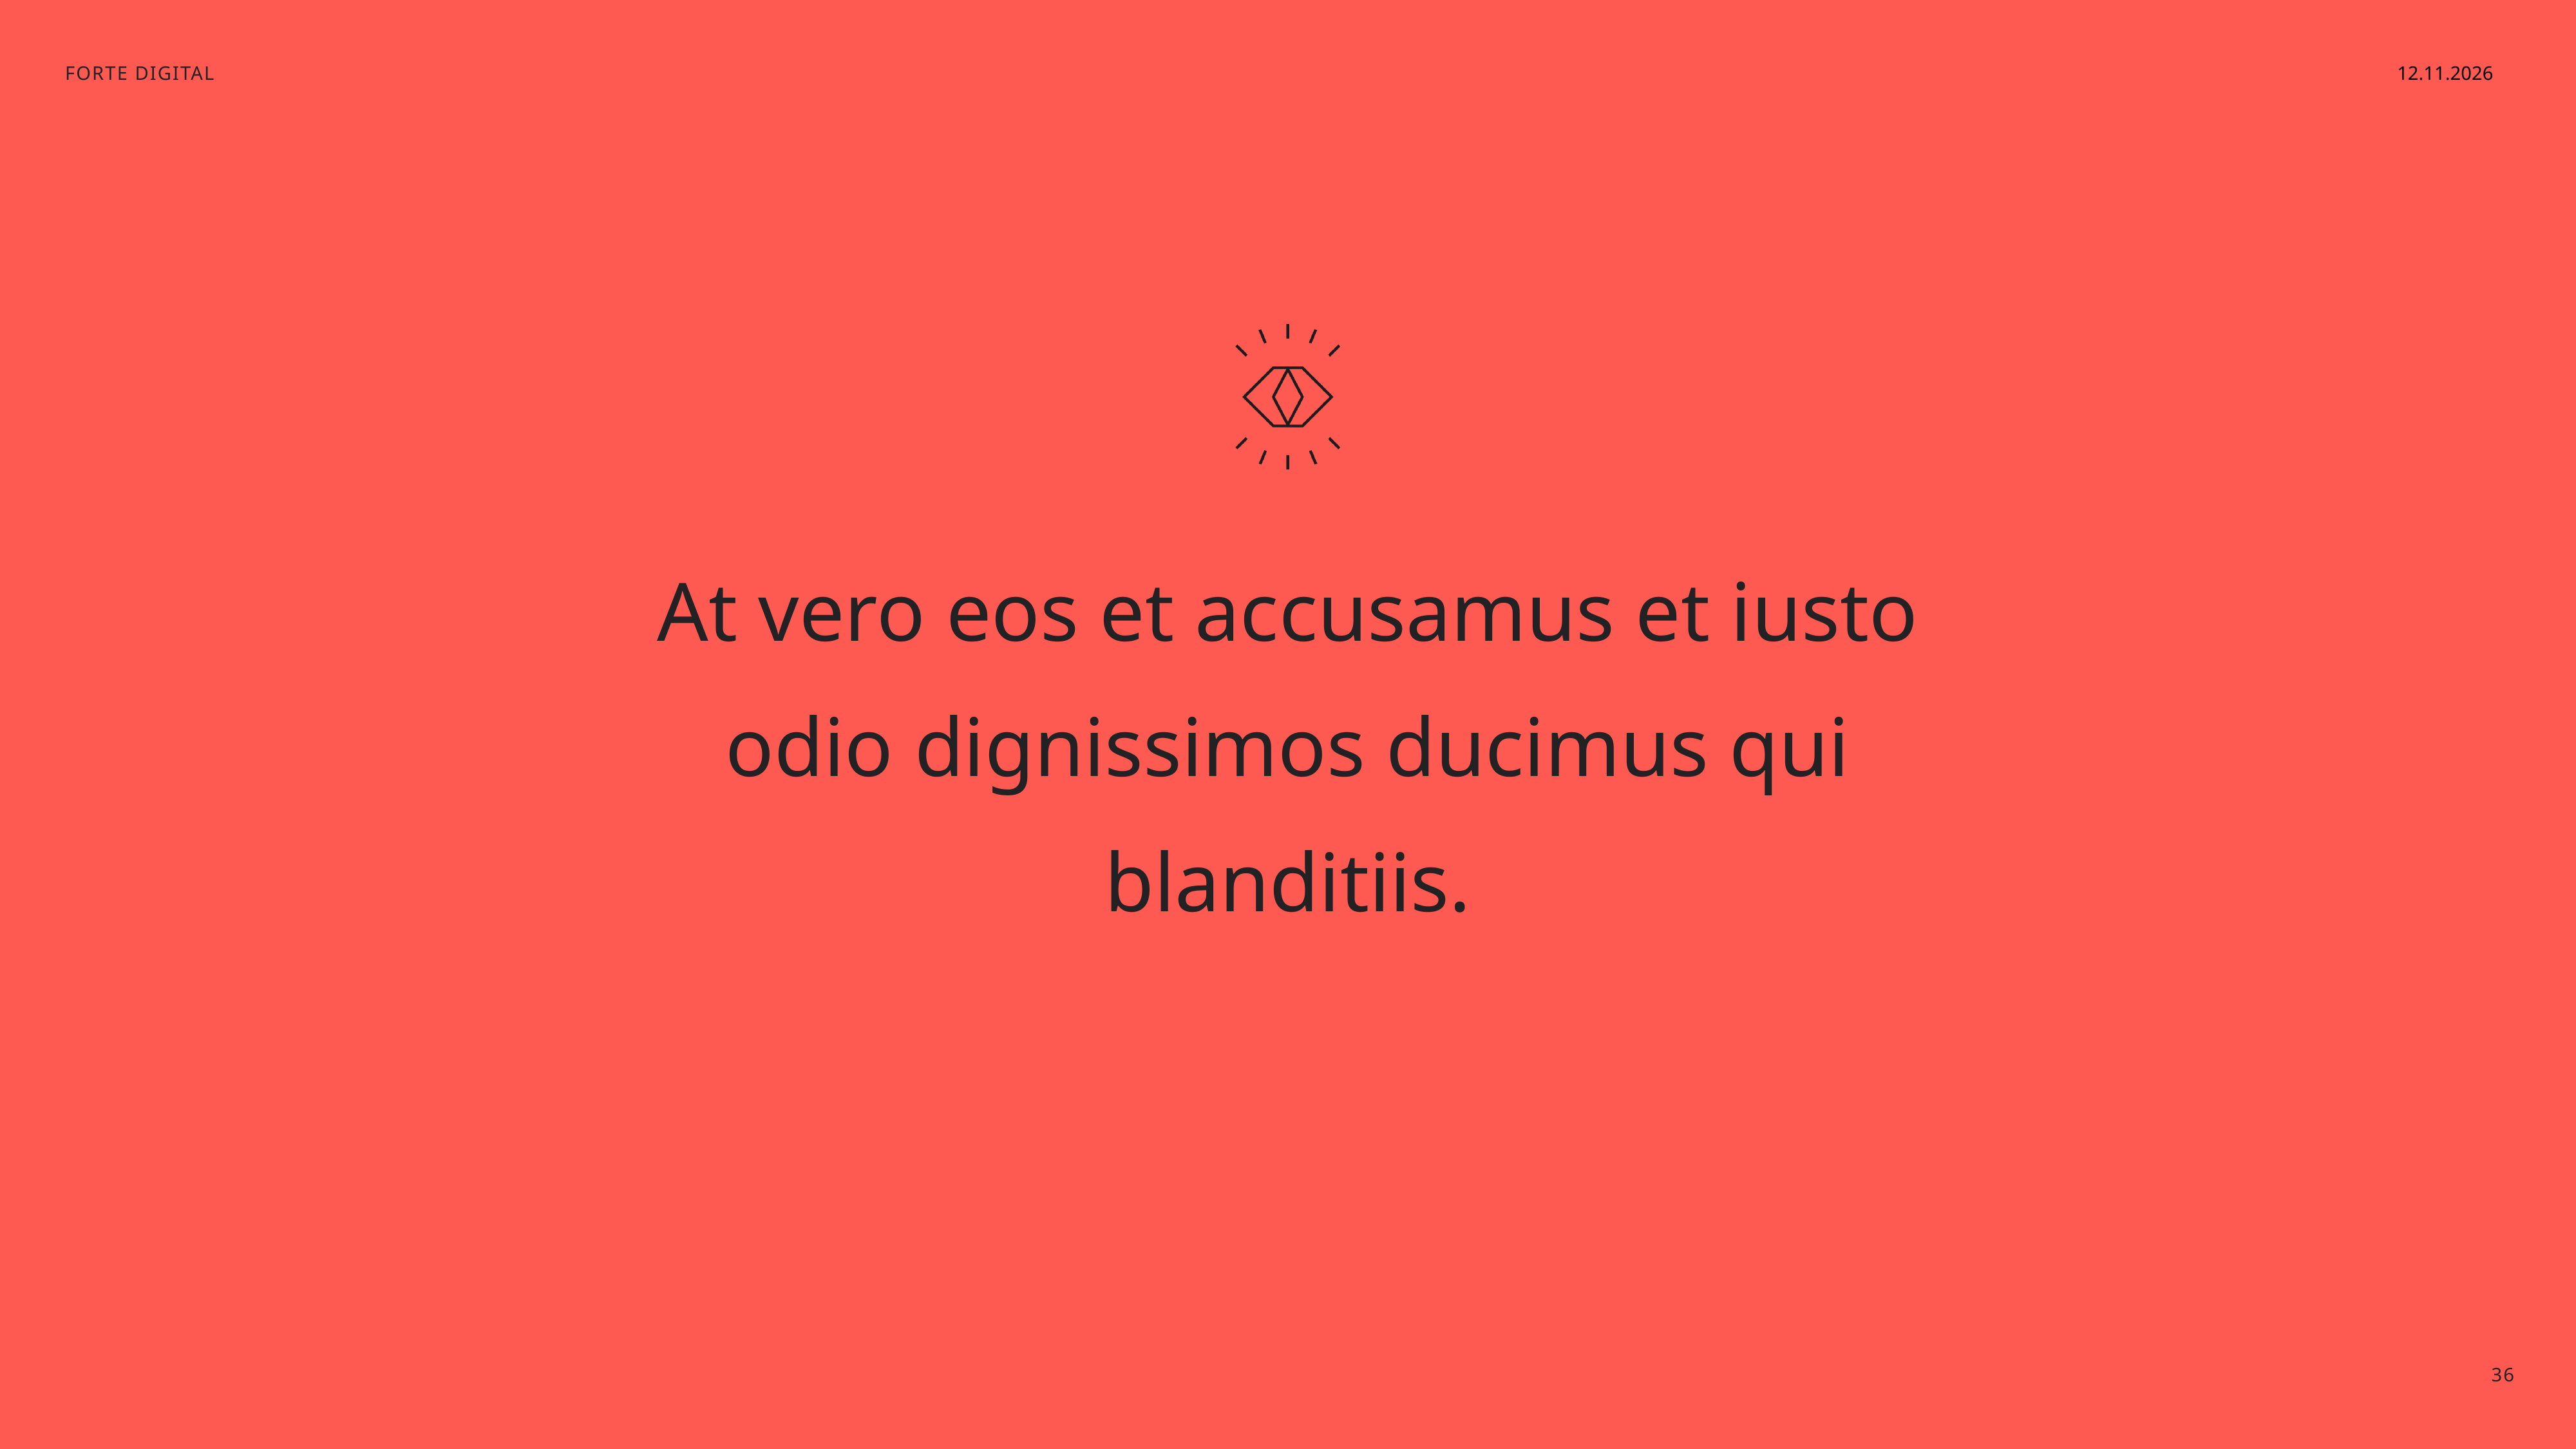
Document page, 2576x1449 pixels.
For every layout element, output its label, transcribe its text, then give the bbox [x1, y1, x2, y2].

slide_number 36 [2488, 1367, 2515, 1389]
picture [1235, 324, 1340, 455]
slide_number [2397, 61, 2510, 83]
list At vero eos et accusamus et iusto odio dignissimos ducimus qui blanditiis. [651, 455, 1925, 994]
